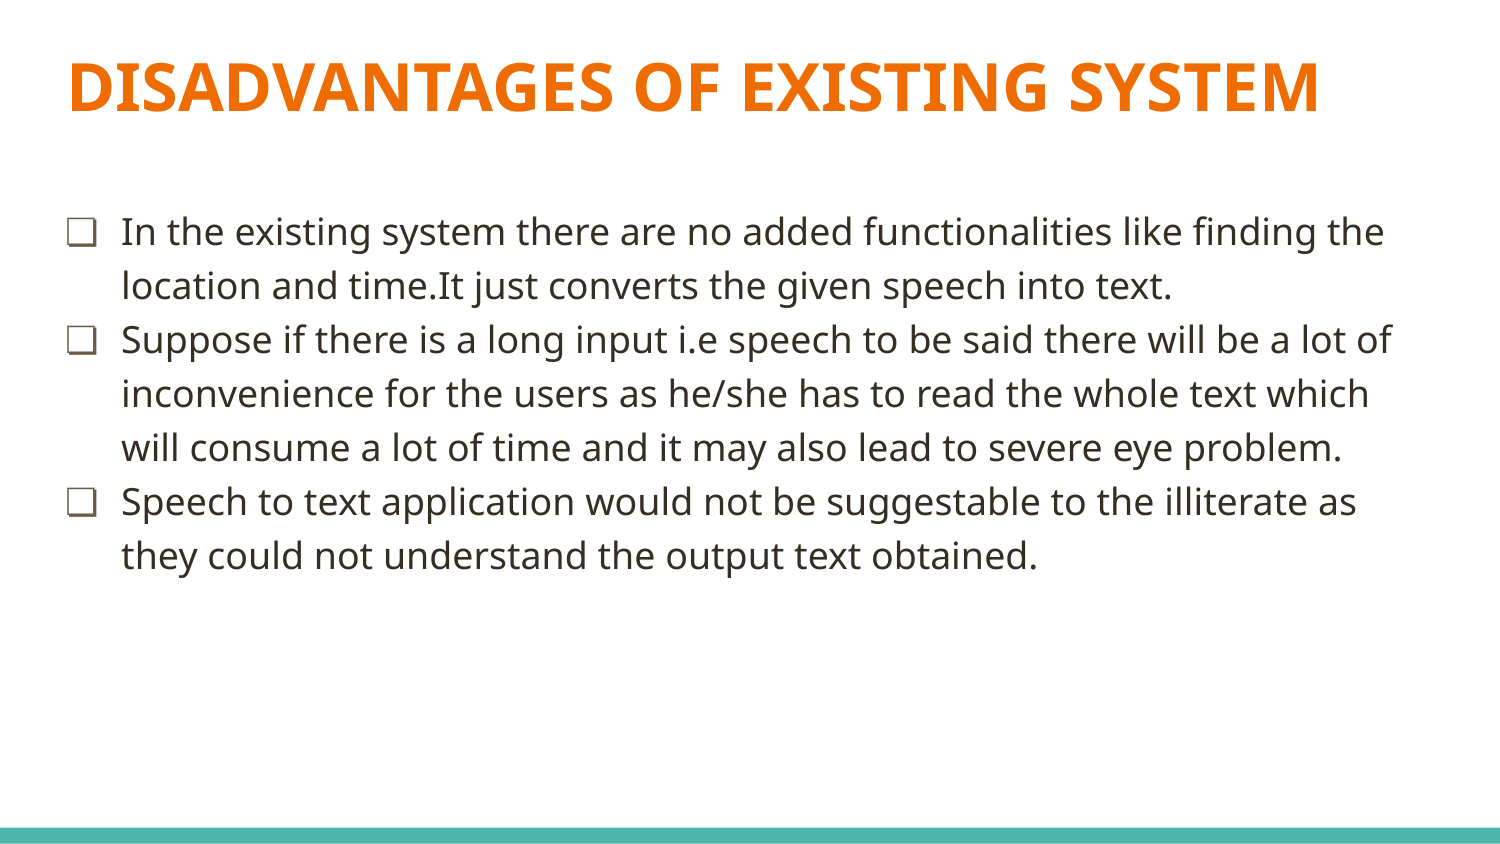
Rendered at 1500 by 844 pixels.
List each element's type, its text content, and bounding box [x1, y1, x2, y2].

list In the existing system there are no added functionalities like finding the location and time.It just converts the given speech into text. Suppose if there is a long input i.e speech to be said there will be a lot of inconvenience for the users as he/she has to read the whole text which will consume a lot of time and it may also lead to severe eye problem. Speech to text application would not be suggestable to the illiterate as they could not understand the output text obtained. [31, 184, 1429, 844]
title DISADVANTAGES OF EXISTING SYSTEM [51, 29, 1449, 158]
